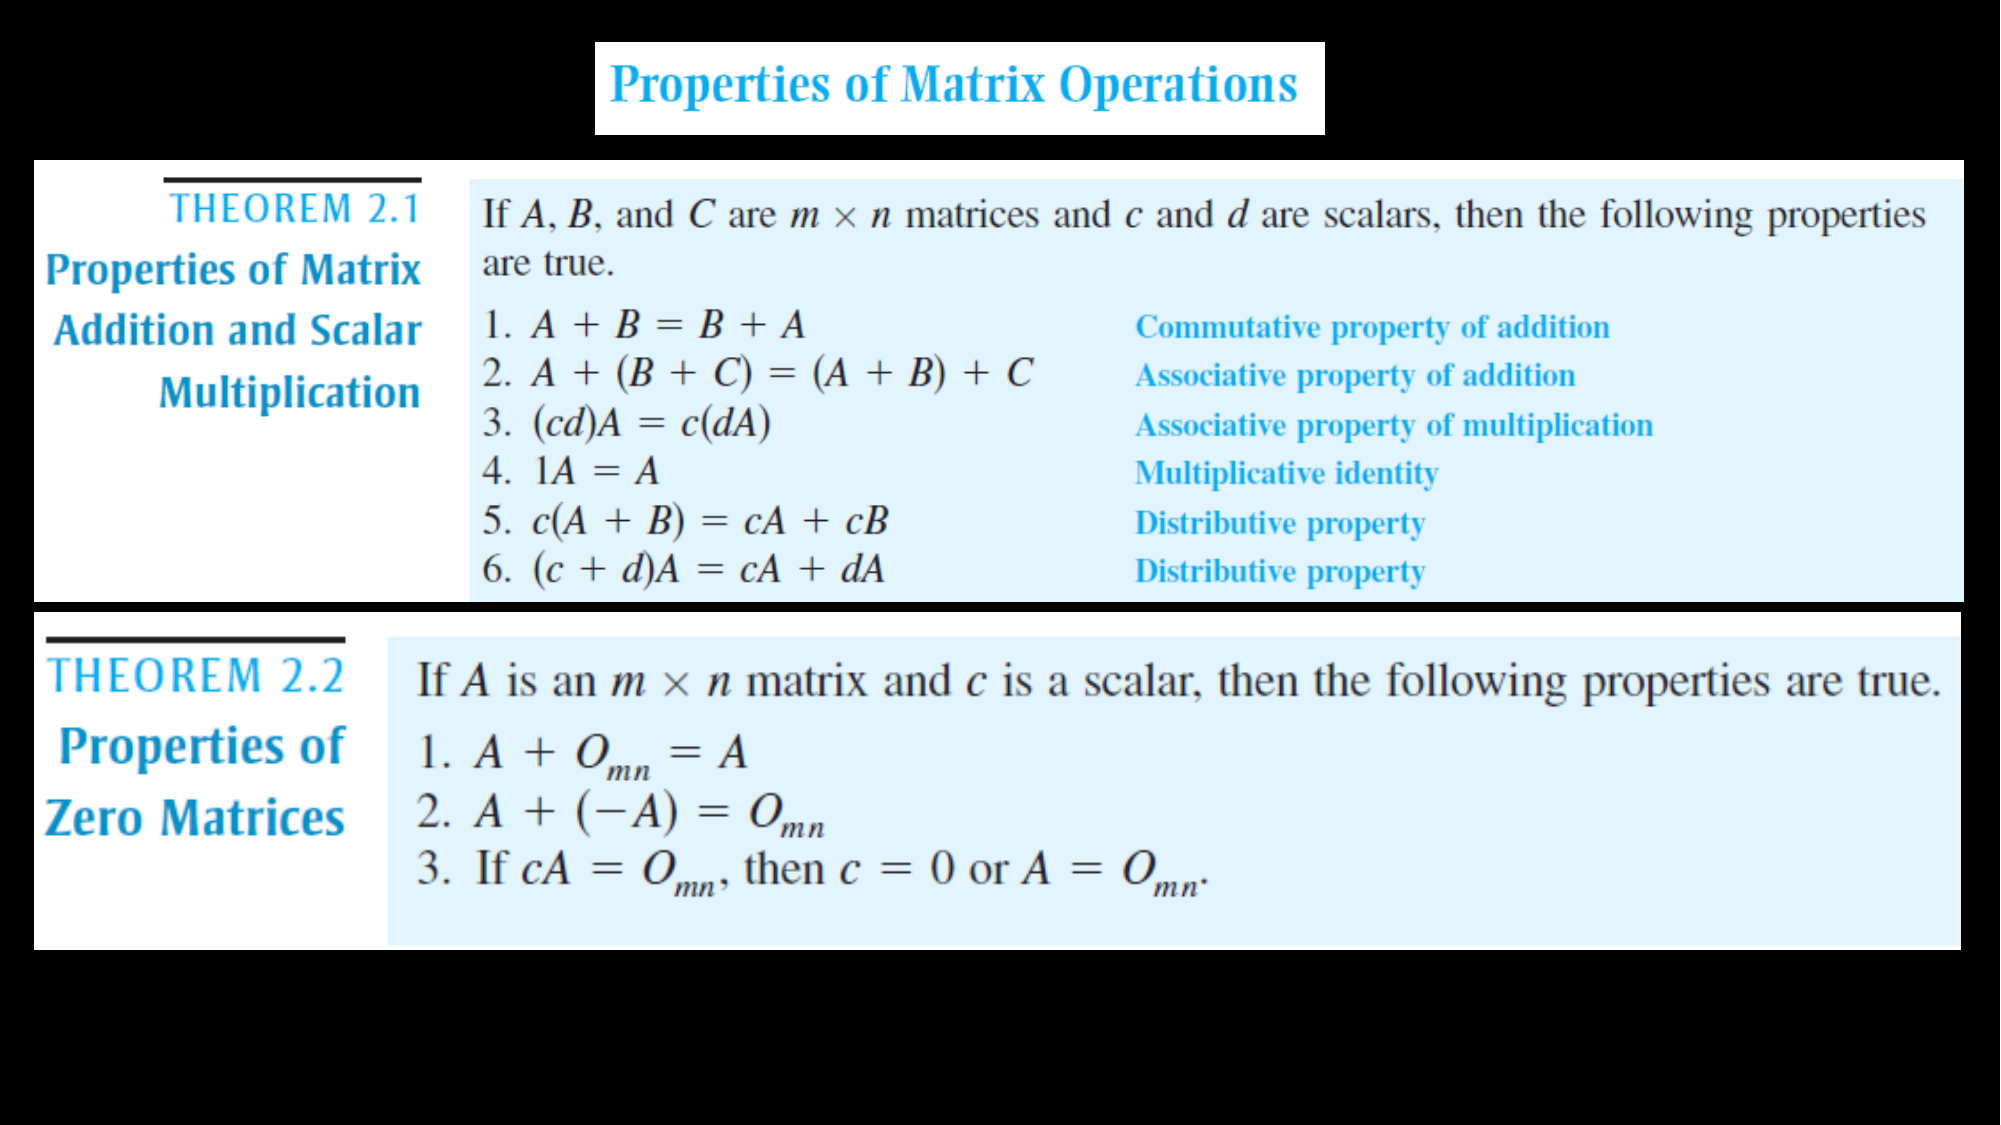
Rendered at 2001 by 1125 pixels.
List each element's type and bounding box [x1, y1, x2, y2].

picture [34, 612, 1961, 950]
picture [34, 160, 1964, 602]
picture [595, 42, 1325, 135]
